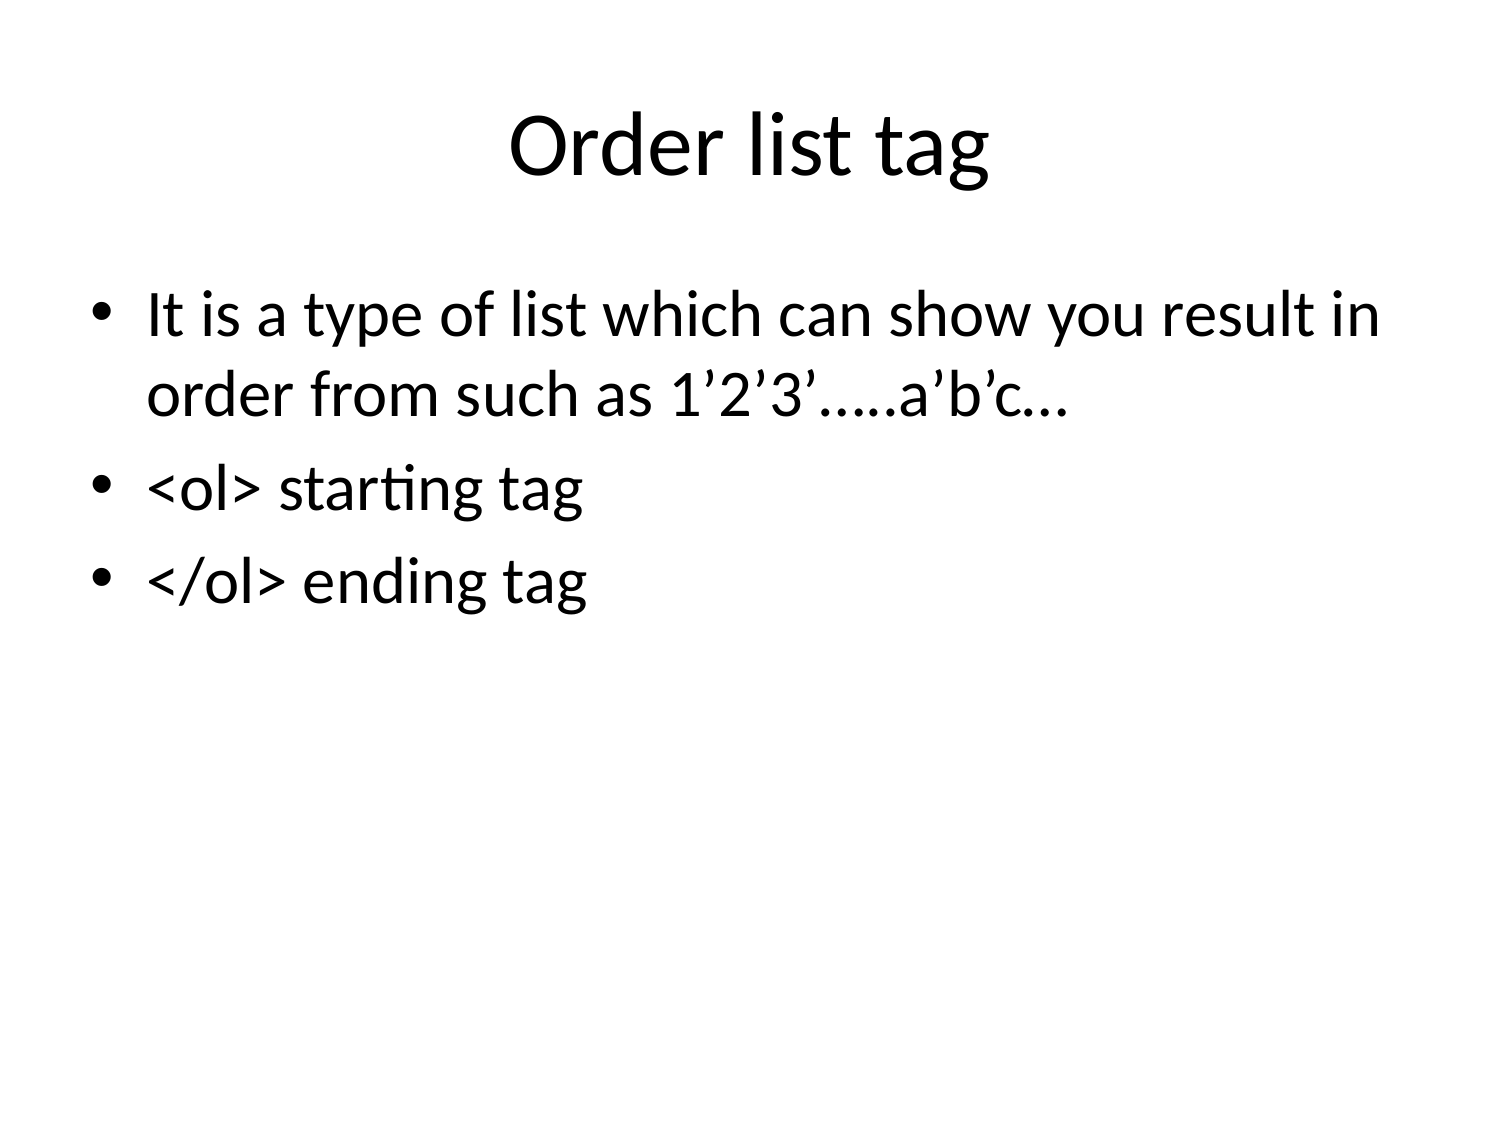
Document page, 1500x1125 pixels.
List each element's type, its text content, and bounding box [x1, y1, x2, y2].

title Order list tag [75, 45, 1425, 233]
list It is a type of list which can show you result in order from such as 1’2’3’…..a’b’c… <ol> starting tag </ol> ending tag [75, 262, 1425, 1005]
